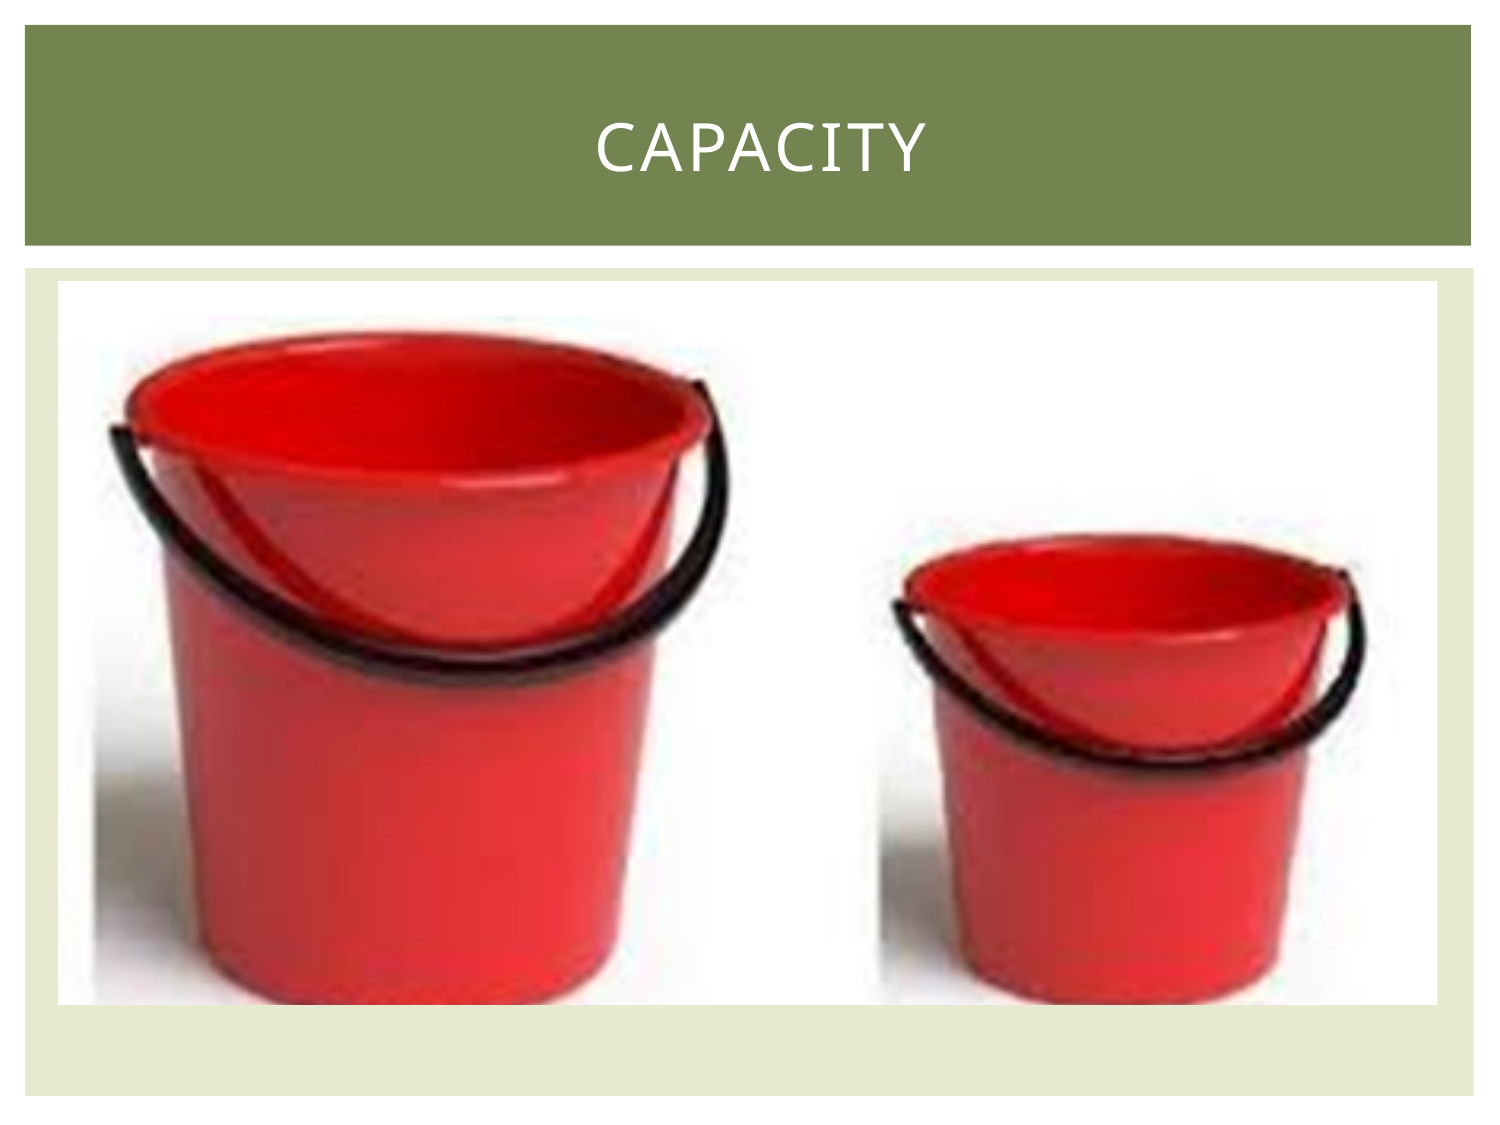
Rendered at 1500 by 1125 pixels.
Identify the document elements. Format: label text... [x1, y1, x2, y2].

title Capacity [62, 58, 1438, 232]
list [57, 281, 1438, 1006]
